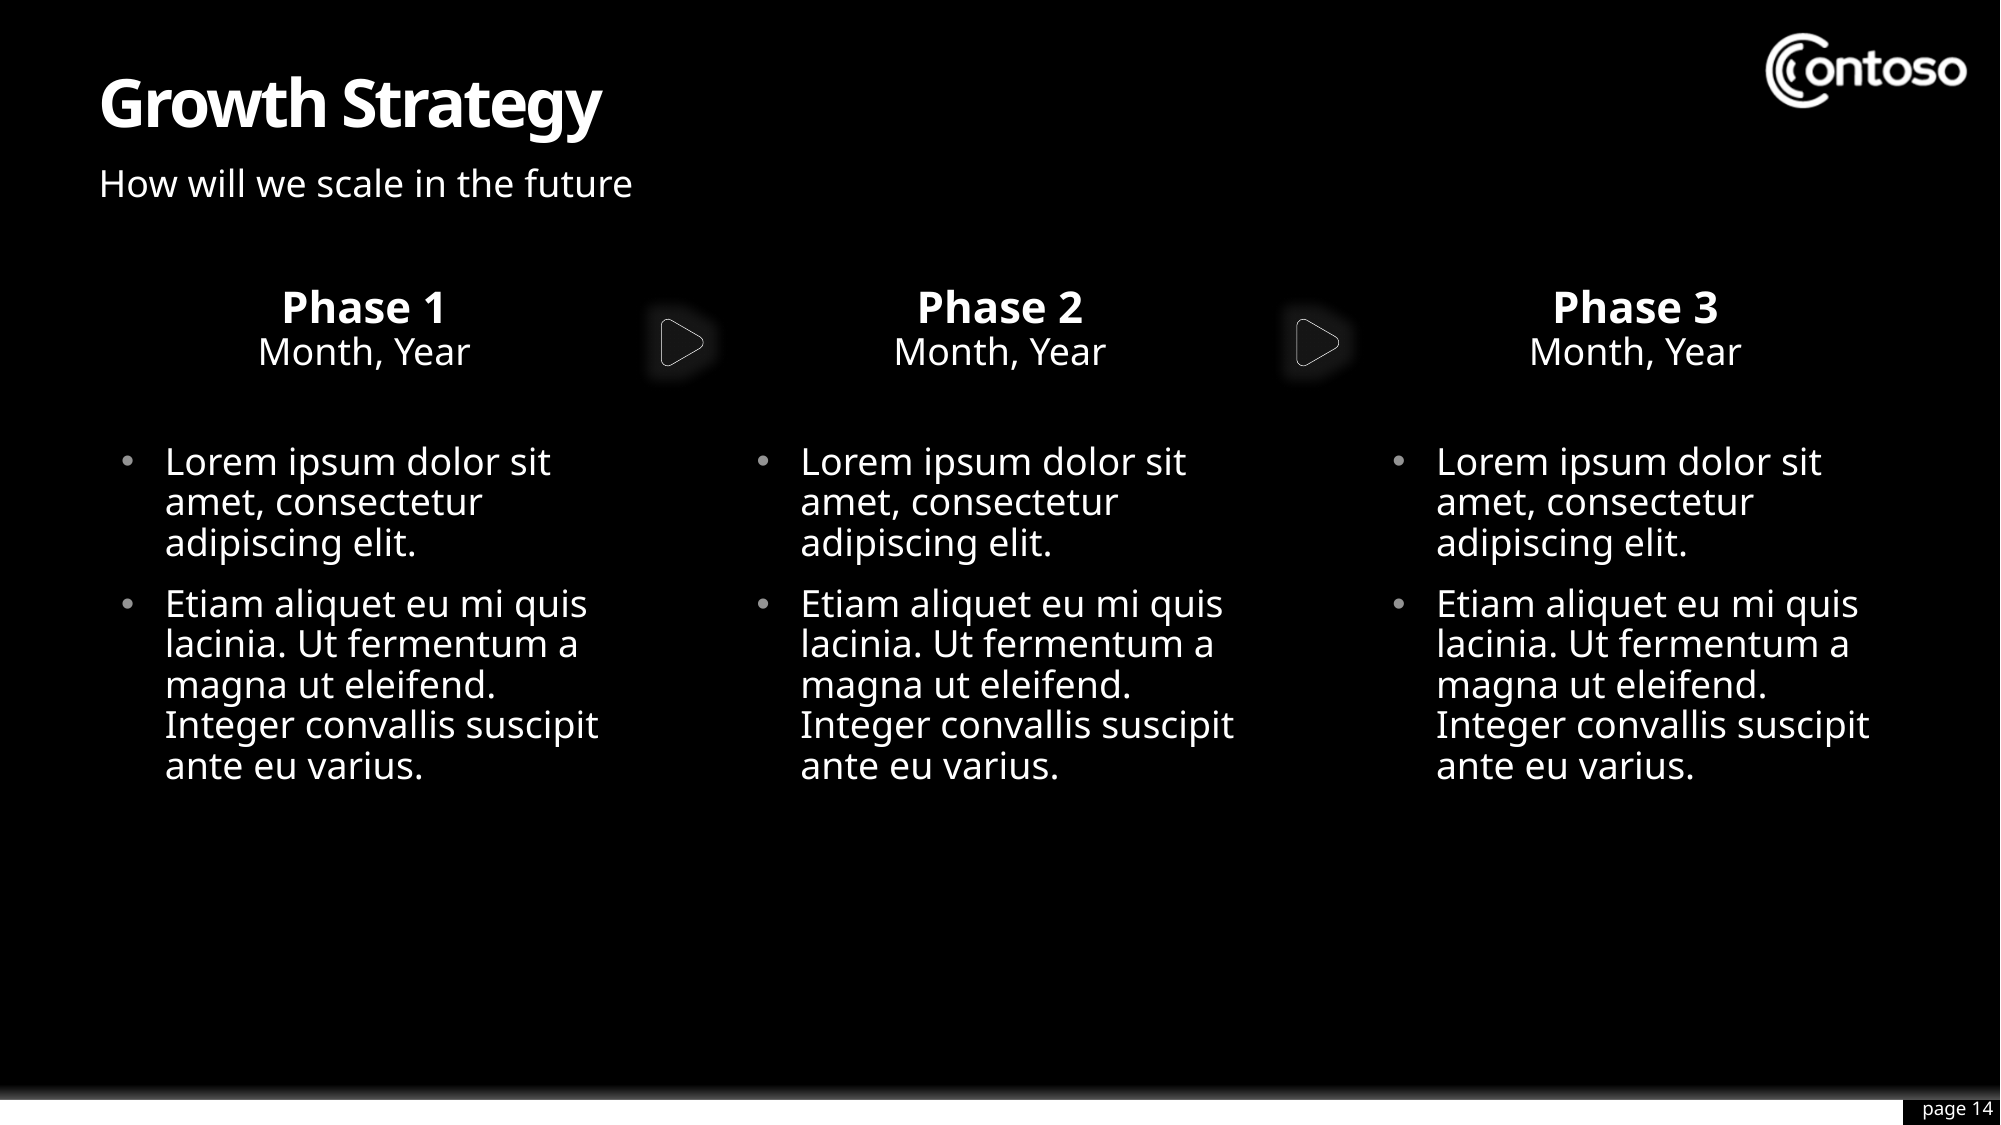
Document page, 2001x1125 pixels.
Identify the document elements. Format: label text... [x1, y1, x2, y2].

list Lorem ipsum dolor sit amet, consectetur adipiscing elit. Etiam aliquet eu mi quis lacinia. Ut fermentum a magna ut eleifend. Integer convallis suscipit ante eu varius. [734, 401, 1266, 998]
list Lorem ipsum dolor sit amet, consectetur adipiscing elit. Etiam aliquet eu mi quis lacinia. Ut fermentum a magna ut eleifend. Integer convallis suscipit ante eu varius. [98, 401, 631, 998]
slide_number page 14 [1903, 1096, 1994, 1123]
list Phase 3 Month, Year [1369, 283, 1902, 376]
list Lorem ipsum dolor sit amet, consectetur adipiscing elit. Etiam aliquet eu mi quis lacinia. Ut fermentum a magna ut eleifend. Integer convallis suscipit ante eu varius. [1369, 401, 1902, 998]
list Phase 1 Month, Year [98, 283, 631, 376]
list Phase 2 Month, Year [734, 283, 1266, 376]
list How will we scale in the future [98, 165, 1735, 207]
picture [1758, 26, 1974, 110]
title Growth Strategy [98, 70, 1735, 142]
